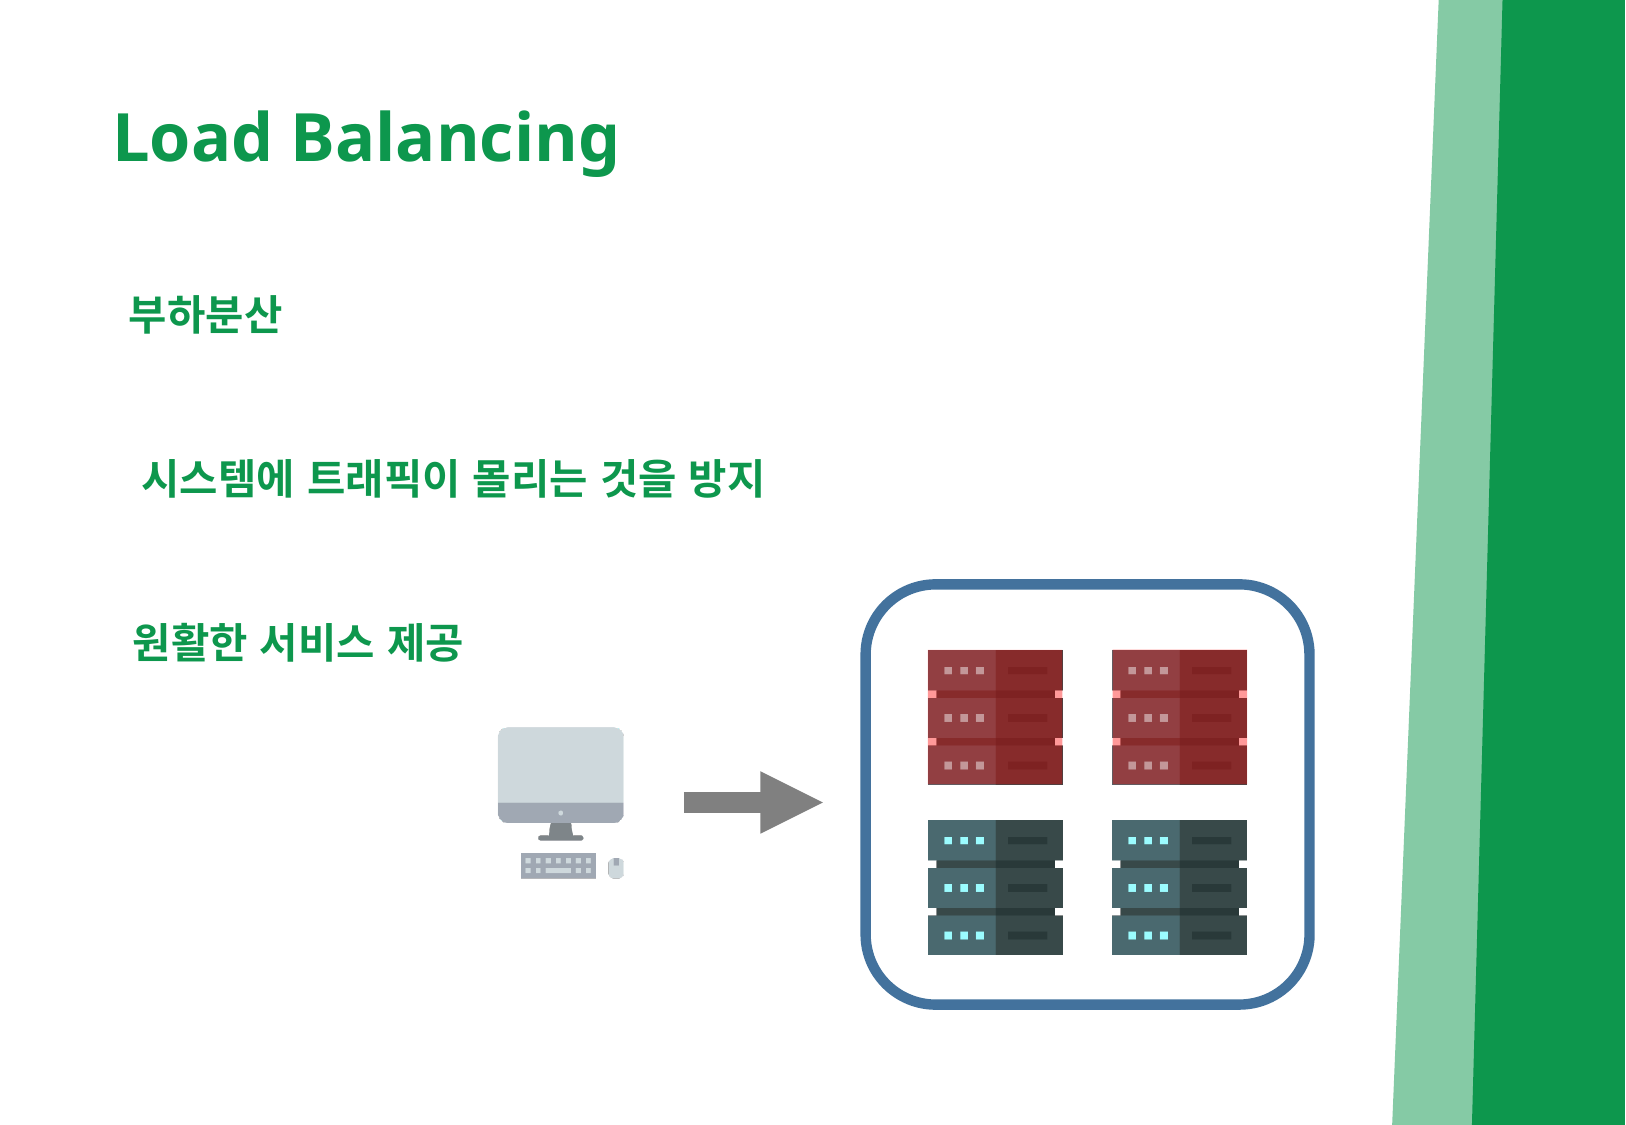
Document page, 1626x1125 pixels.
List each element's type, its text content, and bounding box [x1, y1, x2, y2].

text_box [1392, 0, 1625, 1125]
text_box 부하분산 [114, 281, 298, 346]
text_box Load Balancing [97, 87, 636, 183]
picture [479, 722, 641, 883]
text_box 시스템에 트래픽이 몰리는 것을 방지 [126, 445, 781, 510]
text_box [864, 583, 1311, 1006]
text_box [928, 649, 1247, 955]
text_box 원활한 서비스 제공 [117, 609, 480, 675]
